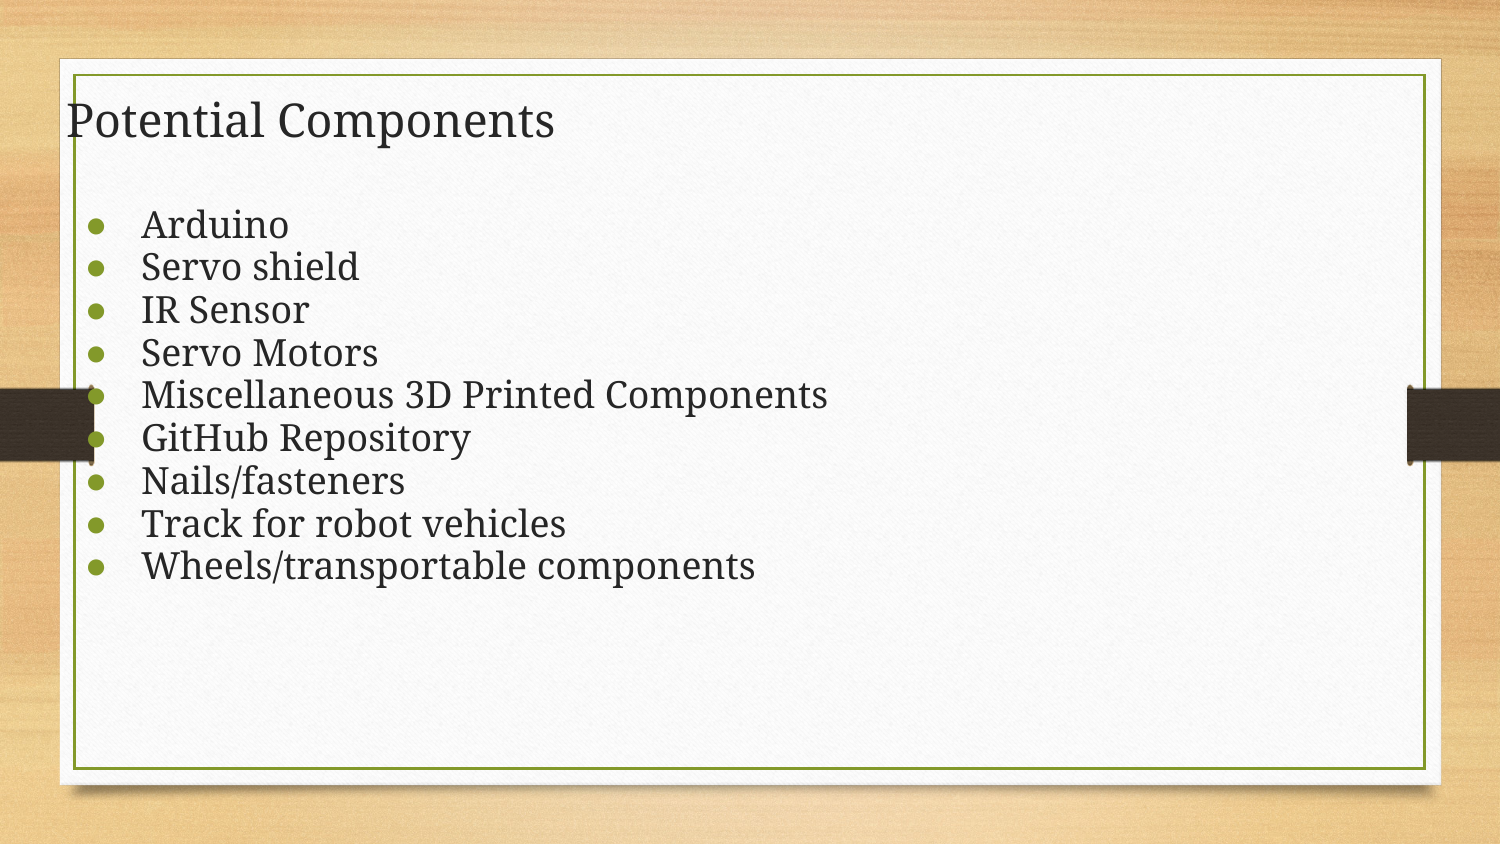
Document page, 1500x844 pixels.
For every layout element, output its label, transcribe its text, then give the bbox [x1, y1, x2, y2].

list Arduino Servo shield IR Sensor Servo Motors Miscellaneous 3D Printed Components GitHub Repository Nails/fasteners Track for robot vehicles Wheels/transportable components [51, 189, 1449, 750]
picture [0, 0, 1500, 844]
title Potential Components [51, 72, 1449, 167]
